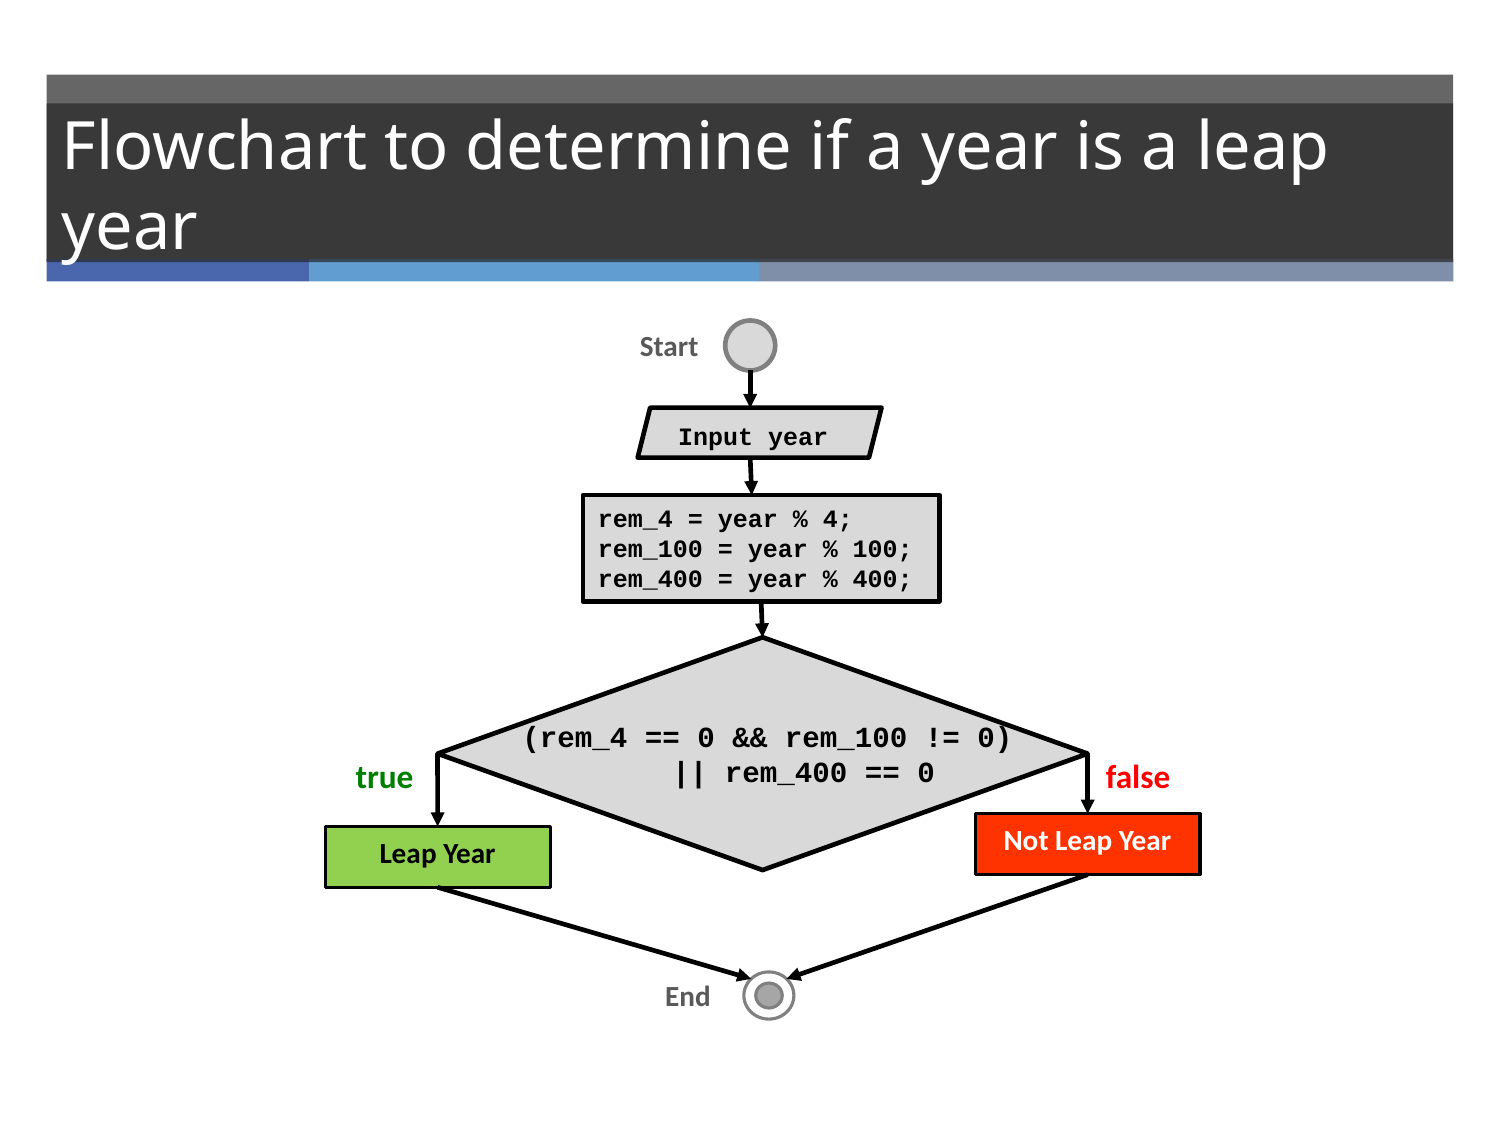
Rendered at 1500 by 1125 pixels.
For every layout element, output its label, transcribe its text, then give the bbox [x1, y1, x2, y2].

title Flowchart to determine if a year is a leap year [46, 103, 1454, 263]
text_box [324, 319, 1201, 1022]
